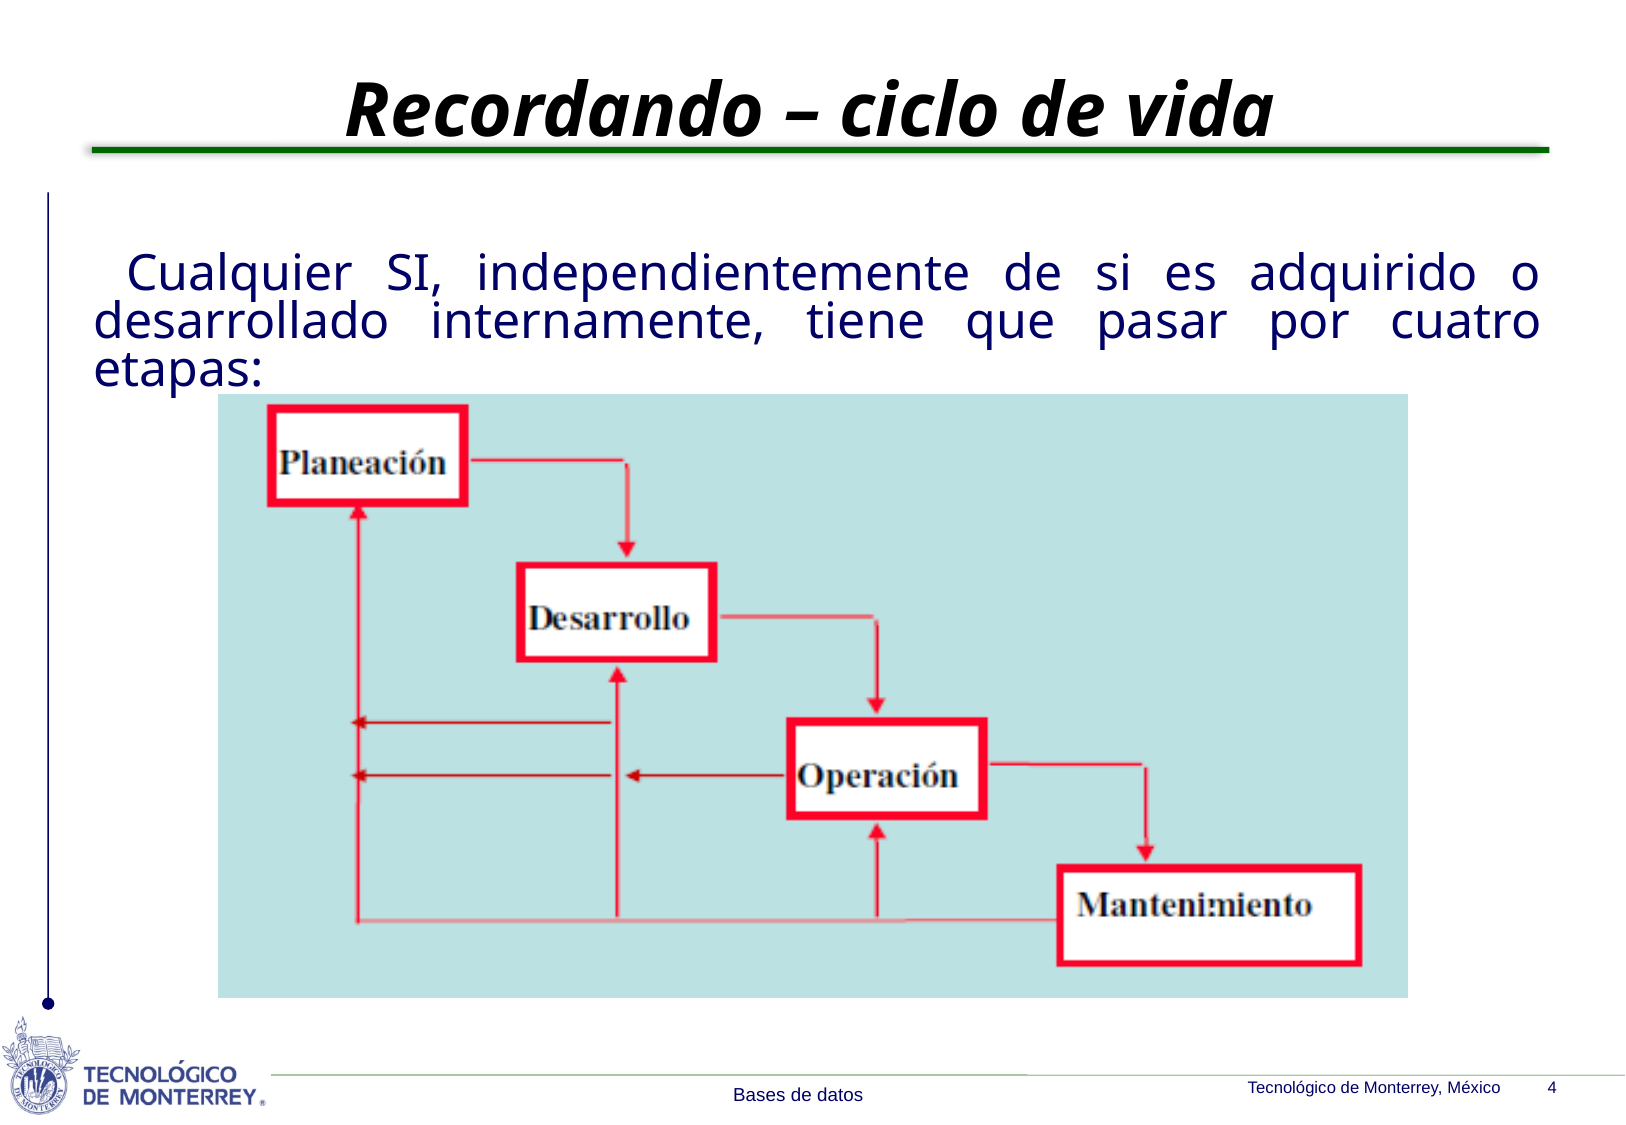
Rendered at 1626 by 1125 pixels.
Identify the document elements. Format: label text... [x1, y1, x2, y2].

picture [218, 393, 1408, 998]
text_box Recordando – ciclo de vida [81, 45, 1540, 151]
picture [0, 1014, 271, 1116]
text_box Cualquier SI, independientemente de si es adquirido o desarrollado internamente, tiene que pasar por cuatro etapas: [78, 175, 1557, 708]
